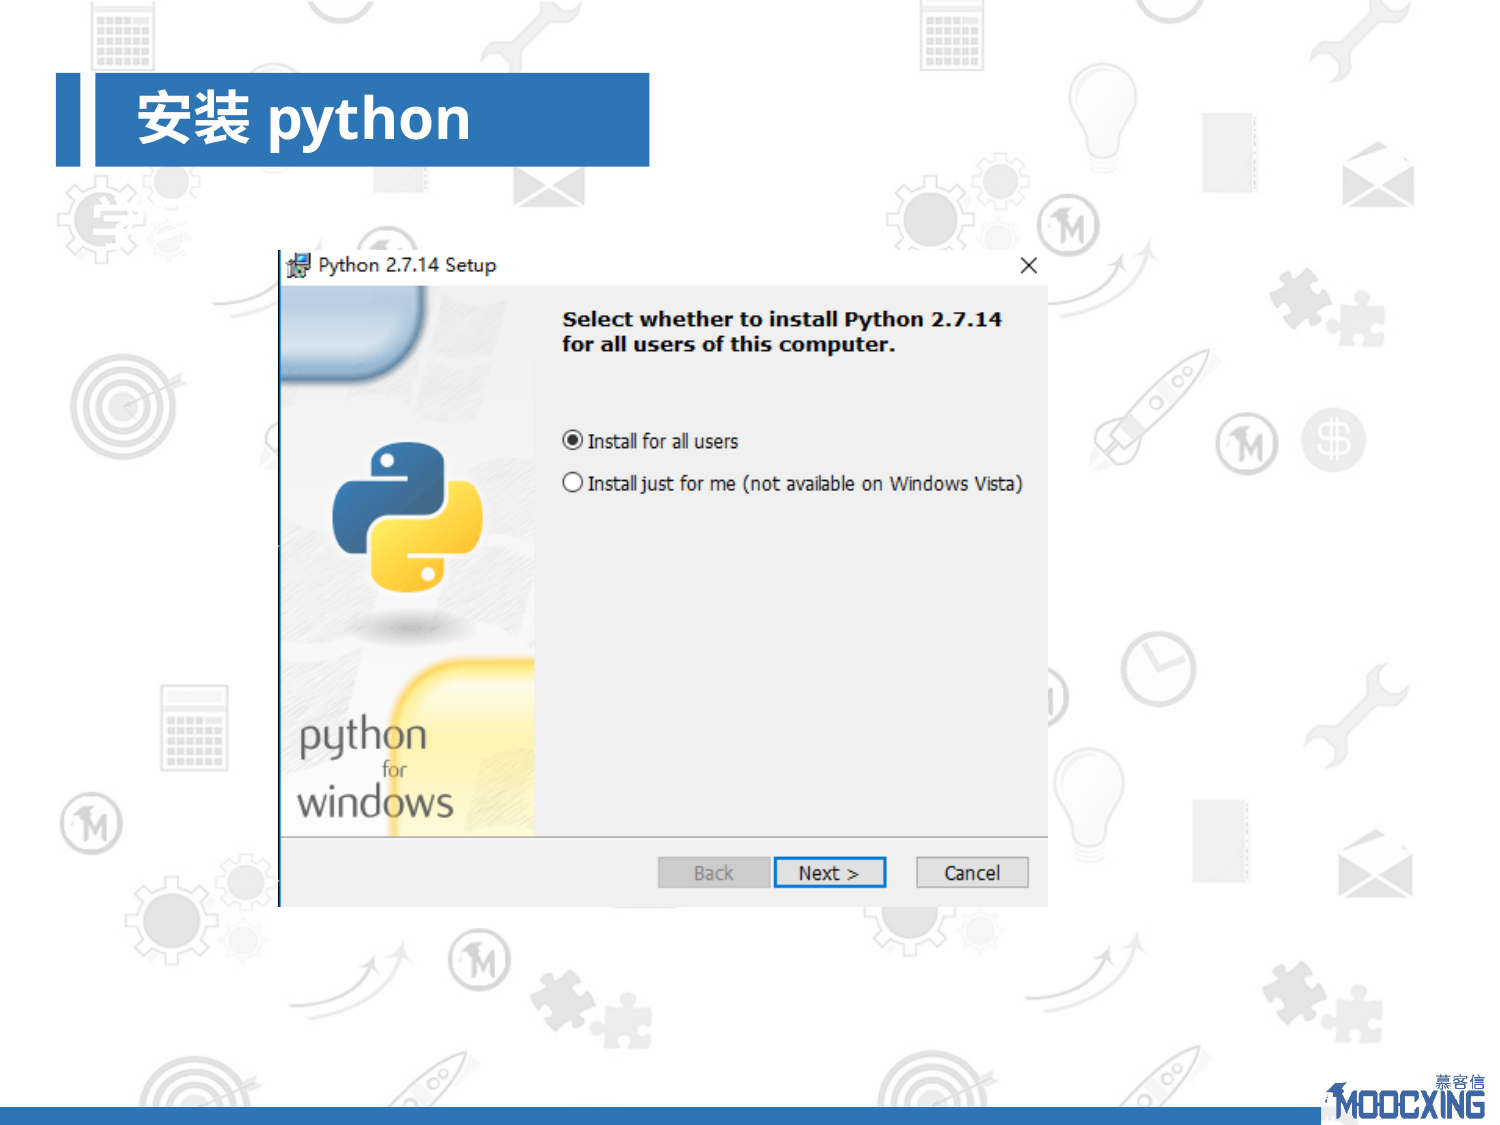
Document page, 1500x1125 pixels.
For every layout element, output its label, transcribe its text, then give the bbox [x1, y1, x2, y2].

text_box 学习内容 [74, 149, 1425, 303]
picture [0, 0, 1500, 1125]
title 安装python [120, 74, 872, 149]
